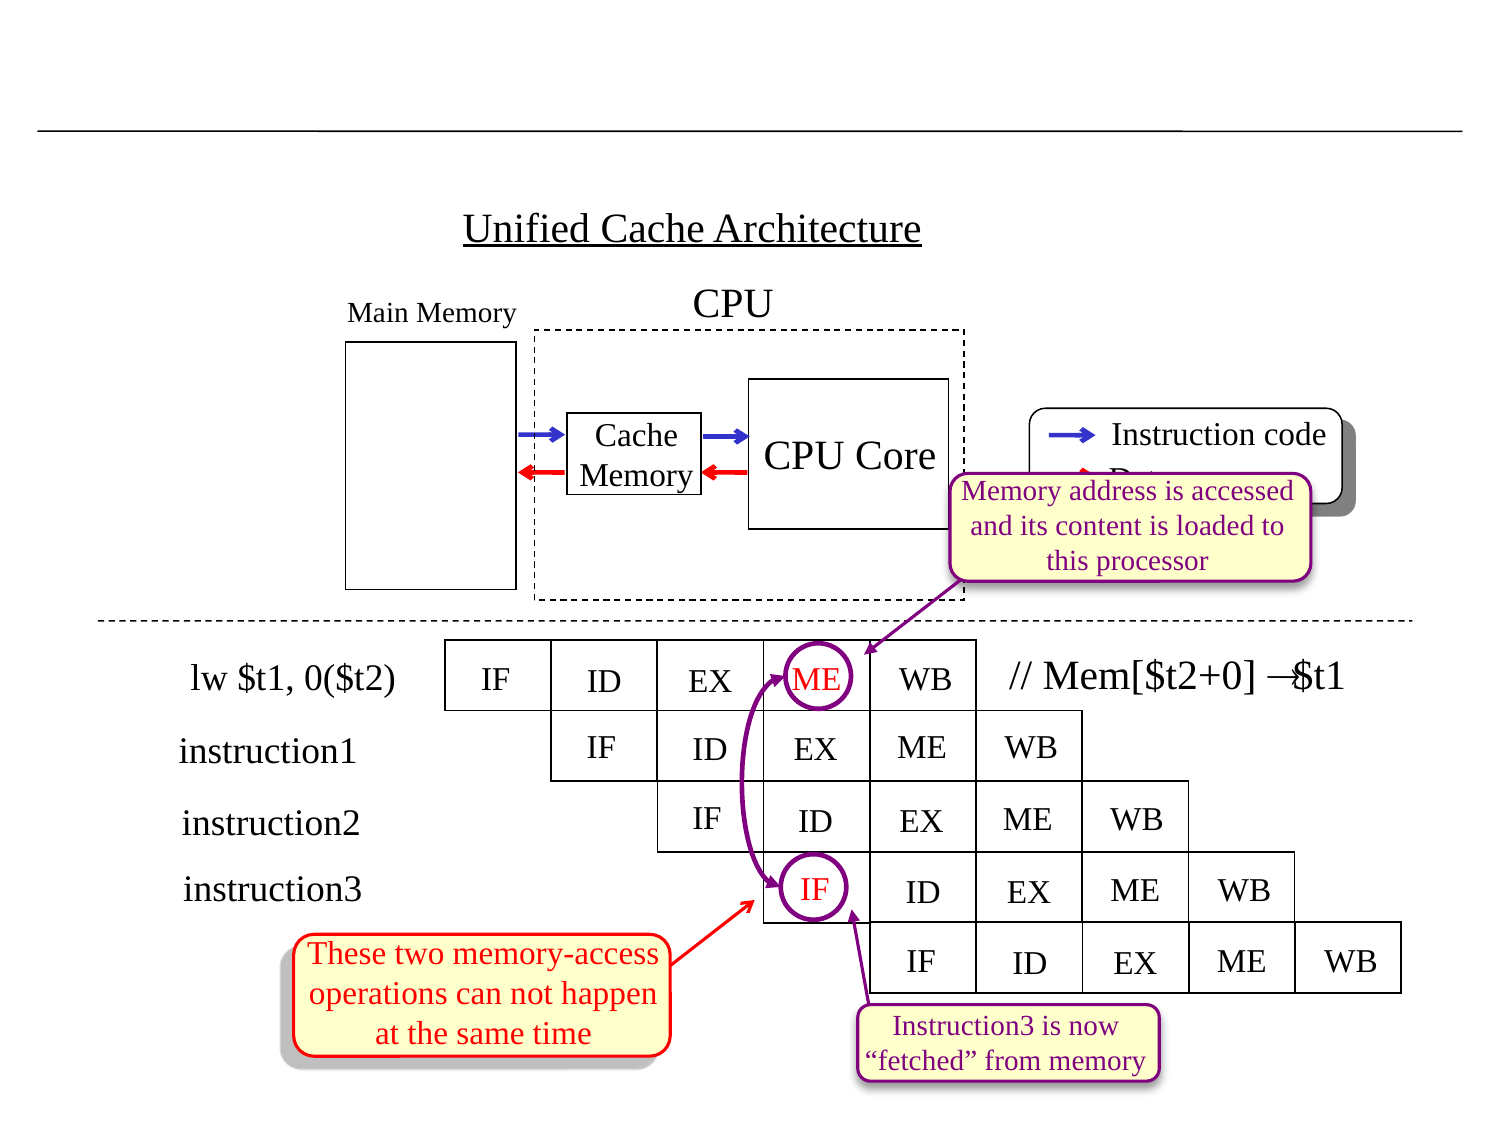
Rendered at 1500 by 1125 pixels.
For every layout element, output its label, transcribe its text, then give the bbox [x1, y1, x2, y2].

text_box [856, 710, 1083, 779]
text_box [656, 780, 773, 853]
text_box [550, 710, 773, 782]
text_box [444, 639, 977, 711]
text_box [848, 909, 1163, 1085]
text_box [863, 463, 1312, 655]
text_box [856, 780, 1189, 850]
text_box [778, 642, 852, 920]
text_box // Mem[$t2+0]  $t1 [994, 640, 1362, 706]
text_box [1029, 404, 1343, 506]
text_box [331, 192, 965, 601]
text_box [1167, 921, 1402, 994]
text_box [290, 899, 755, 1060]
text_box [763, 851, 775, 924]
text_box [162, 718, 379, 918]
text_box lw $t1, 0($t2) [175, 645, 412, 705]
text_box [856, 851, 1295, 920]
